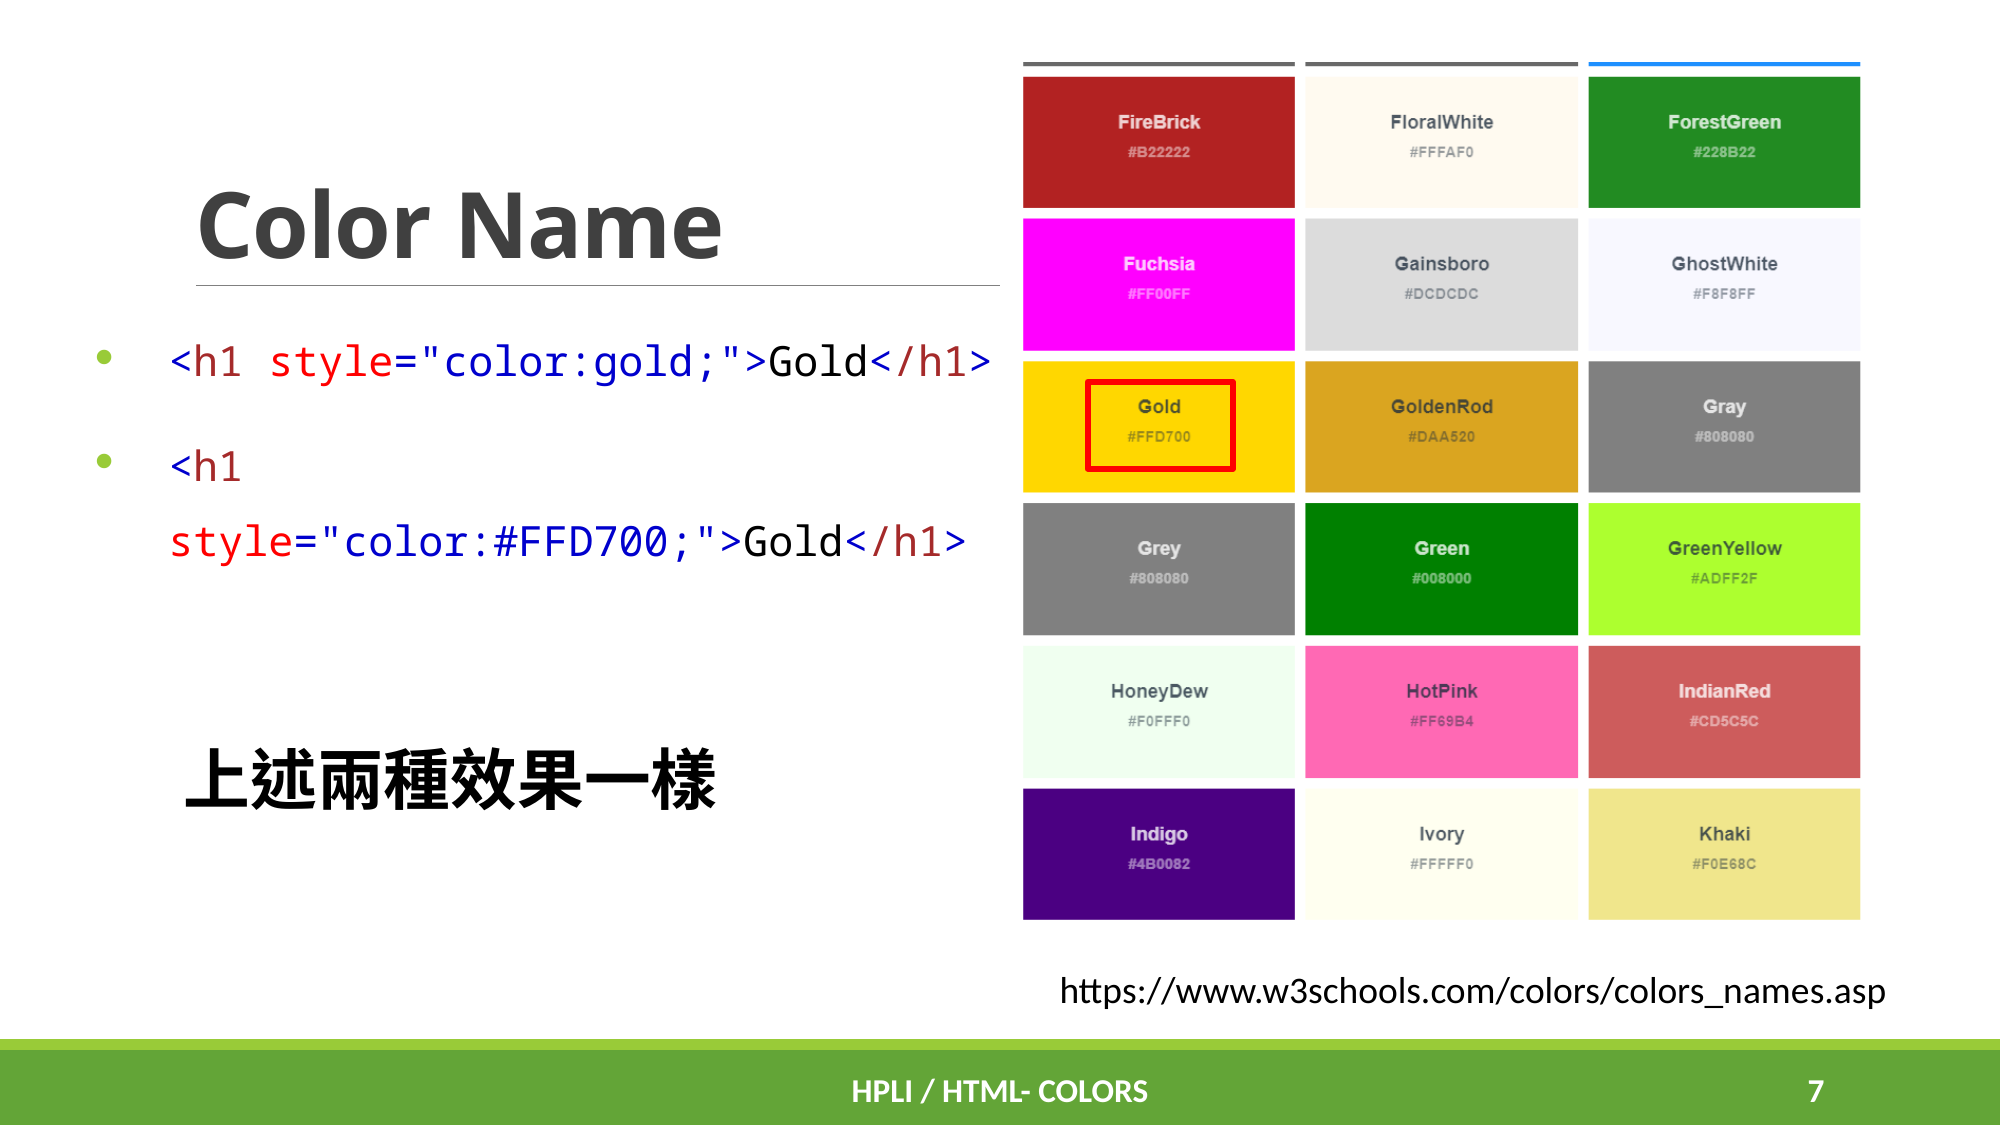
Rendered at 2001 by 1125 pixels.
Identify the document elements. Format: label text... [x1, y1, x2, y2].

list <h1 style="color:gold;">Gold</h1> <h1 style="color:#FFD700;">Gold</h1> 上述兩種效果一樣 [94, 302, 1001, 963]
picture [999, 61, 1874, 923]
footer HPLI / HTML- Colors [604, 1059, 1396, 1120]
title Color Name [180, 47, 1830, 285]
slide_number 6 [1624, 1059, 1840, 1120]
text_box https://www.w3schools.com/colors/colors_names.asp [1044, 958, 1902, 1019]
